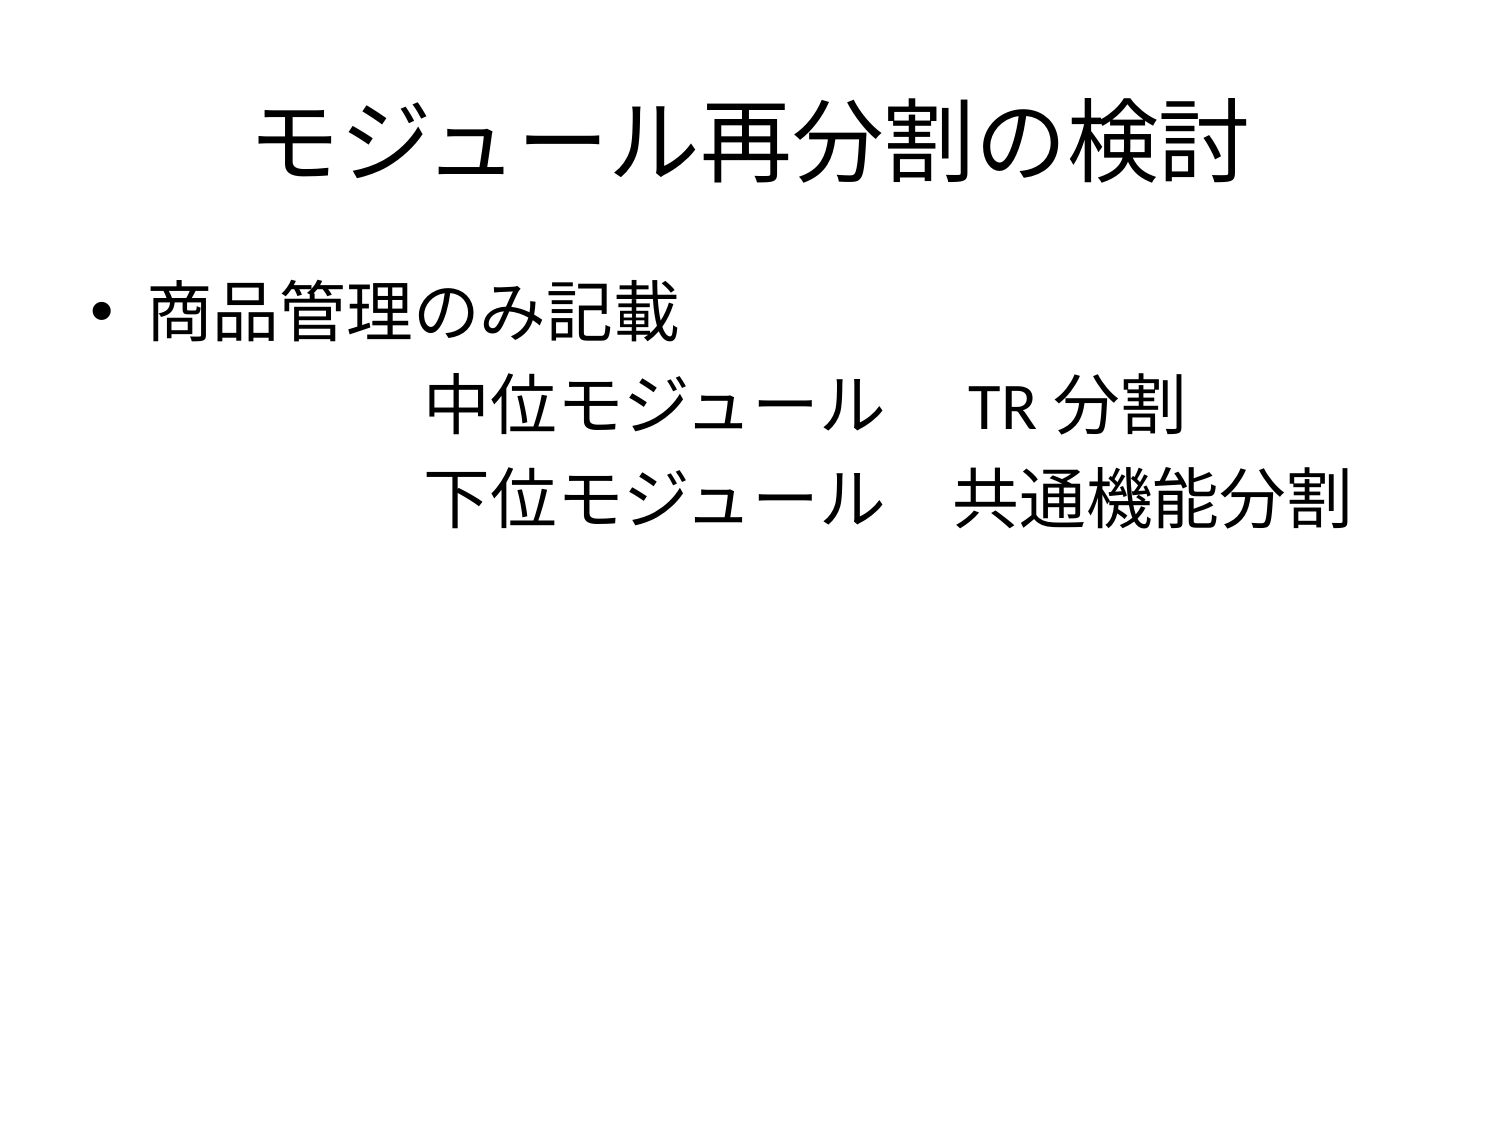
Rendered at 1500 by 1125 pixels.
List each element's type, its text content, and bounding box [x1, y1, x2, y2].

list 商品管理のみ記載 中位モジュール TR分割 下位モジュール 共通機能分割 [75, 262, 1425, 1005]
title モジュール再分割の検討 [75, 45, 1425, 233]
